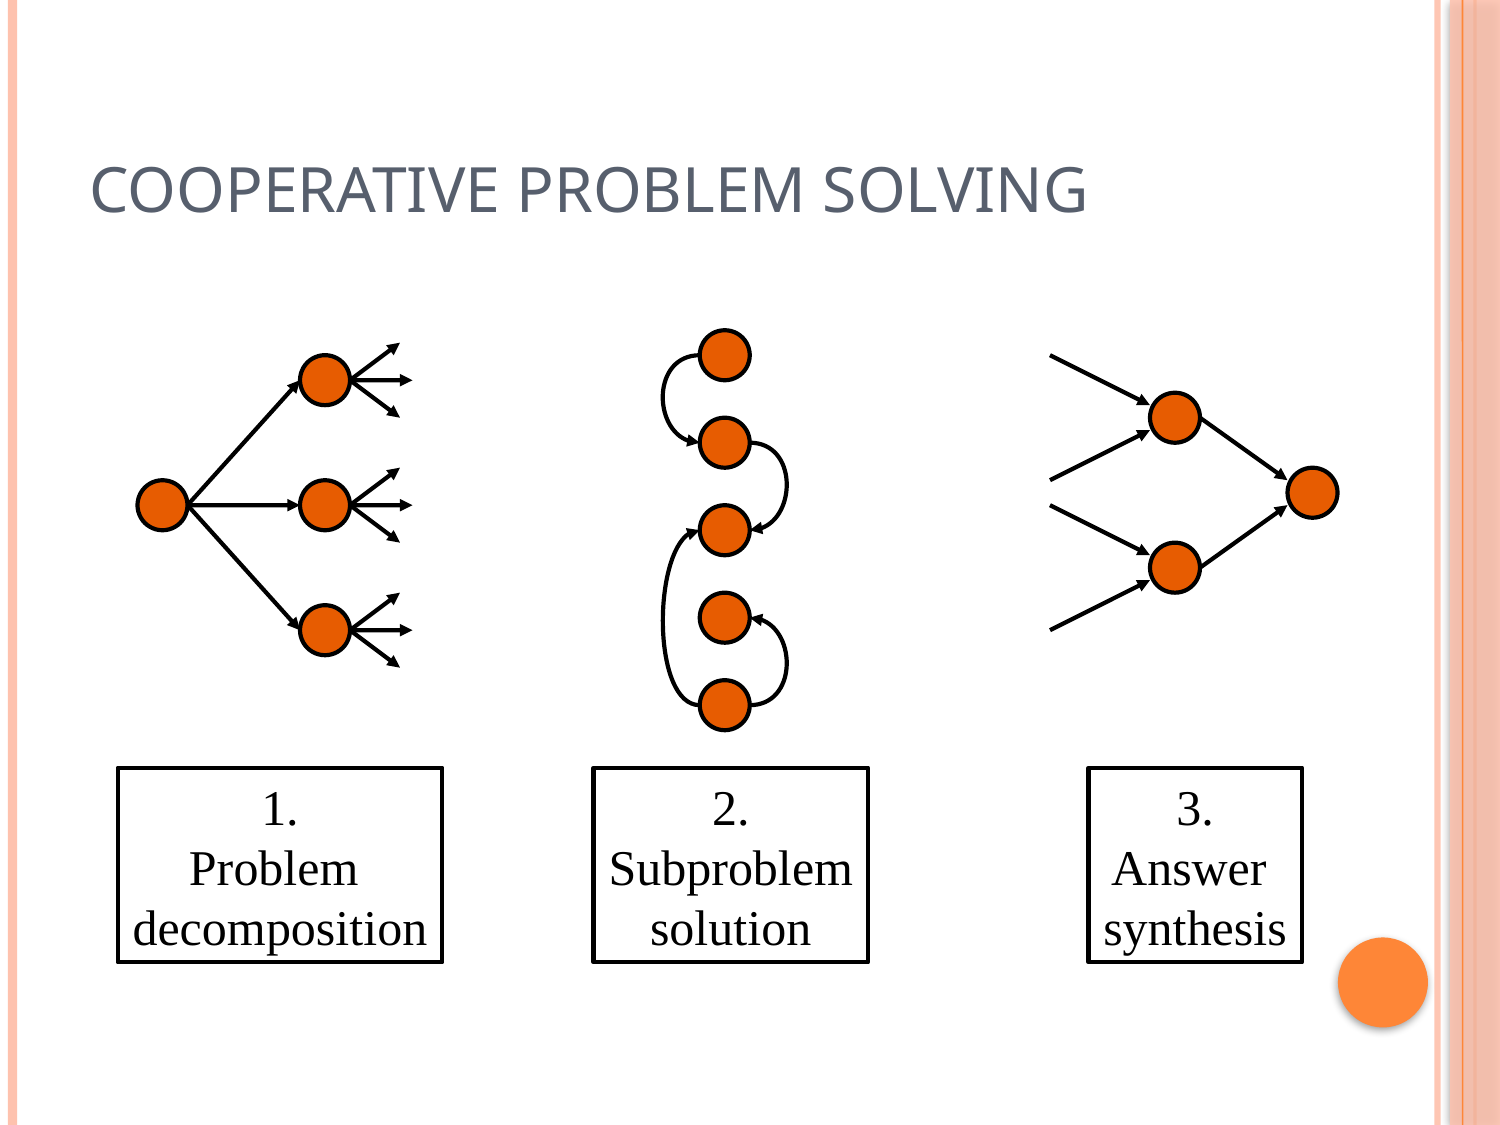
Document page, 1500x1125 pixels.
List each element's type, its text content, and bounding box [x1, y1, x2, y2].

text_box 3. Answer synthesis [1086, 766, 1304, 964]
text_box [136, 342, 413, 669]
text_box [1049, 354, 1338, 631]
text_box 1. Problem decomposition [116, 766, 444, 964]
title Cooperative Problem Solving [75, 45, 1300, 233]
text_box 2. Subproblem solution [591, 766, 870, 964]
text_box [699, 329, 751, 731]
